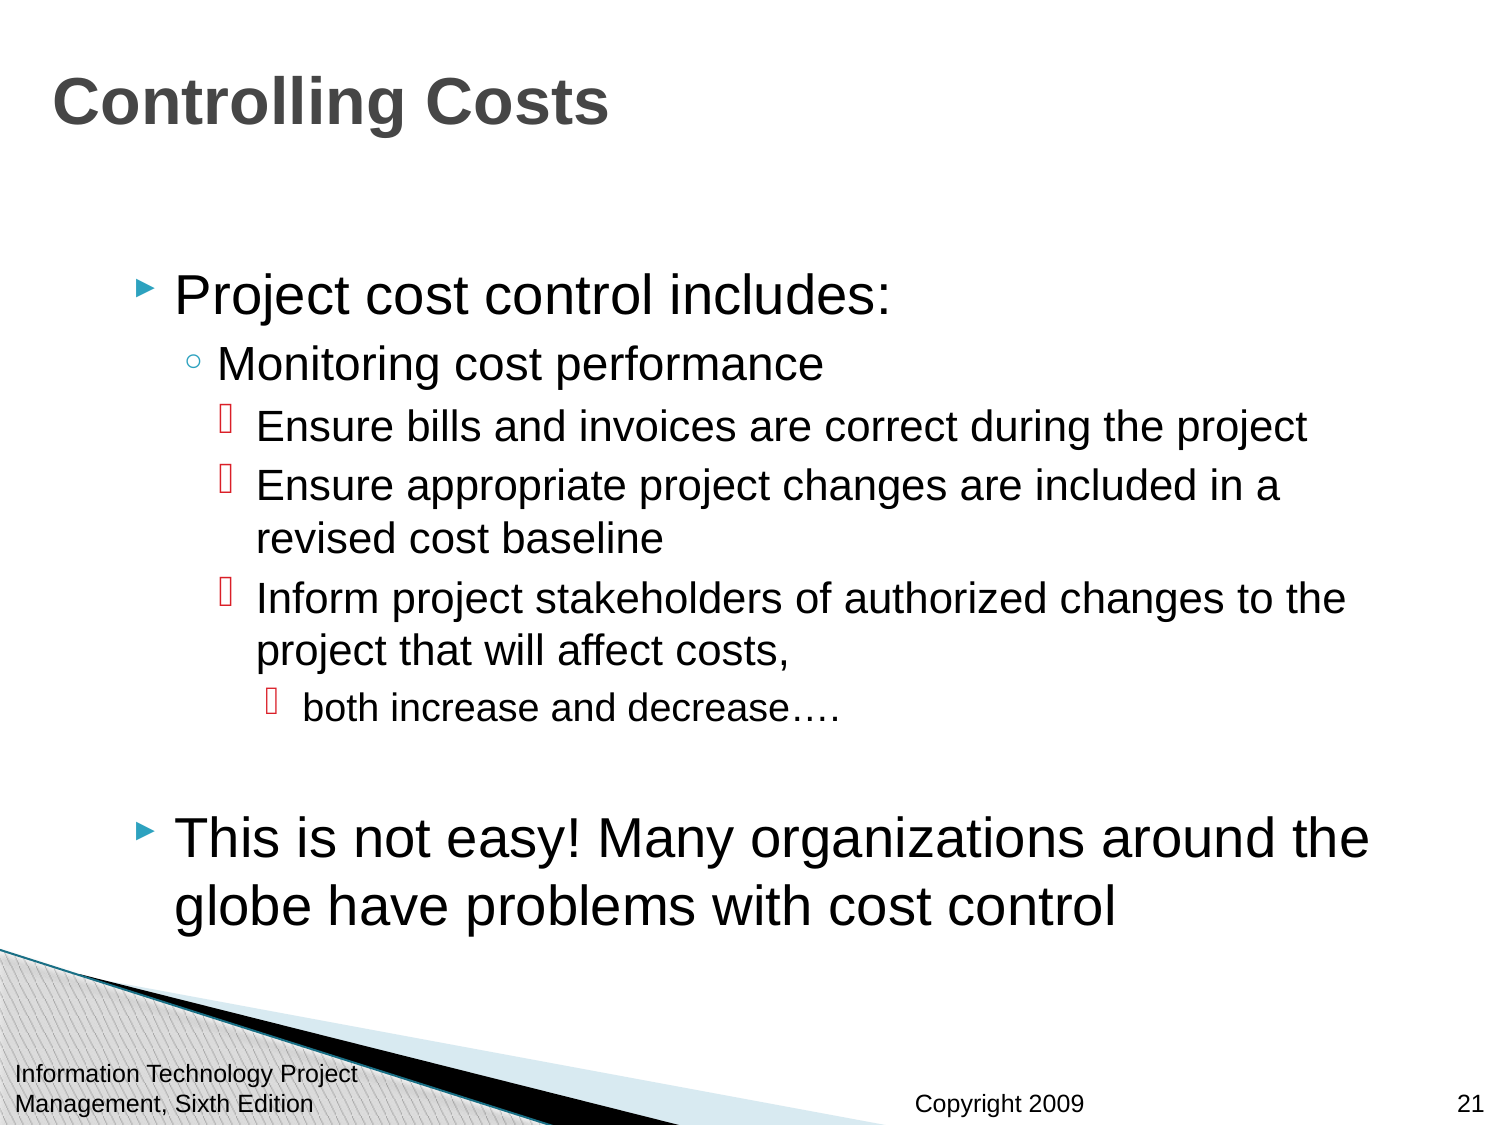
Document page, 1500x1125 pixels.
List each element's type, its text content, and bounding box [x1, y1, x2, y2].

title Controlling Costs [37, 50, 1388, 145]
footer Information Technology Project Management, Sixth Edition [0, 1065, 425, 1125]
list Project cost control includes: Monitoring cost performance Ensure bills and invoices are correct during the project Ensure appropriate project changes are included in a revised cost baseline Inform project stakeholders of authorized changes to the project that will affect costs, both increase and decrease…. This is not easy! Many organizations around the globe have problems with cost control [99, 174, 1438, 950]
slide_number 21 [1408, 1065, 1500, 1125]
